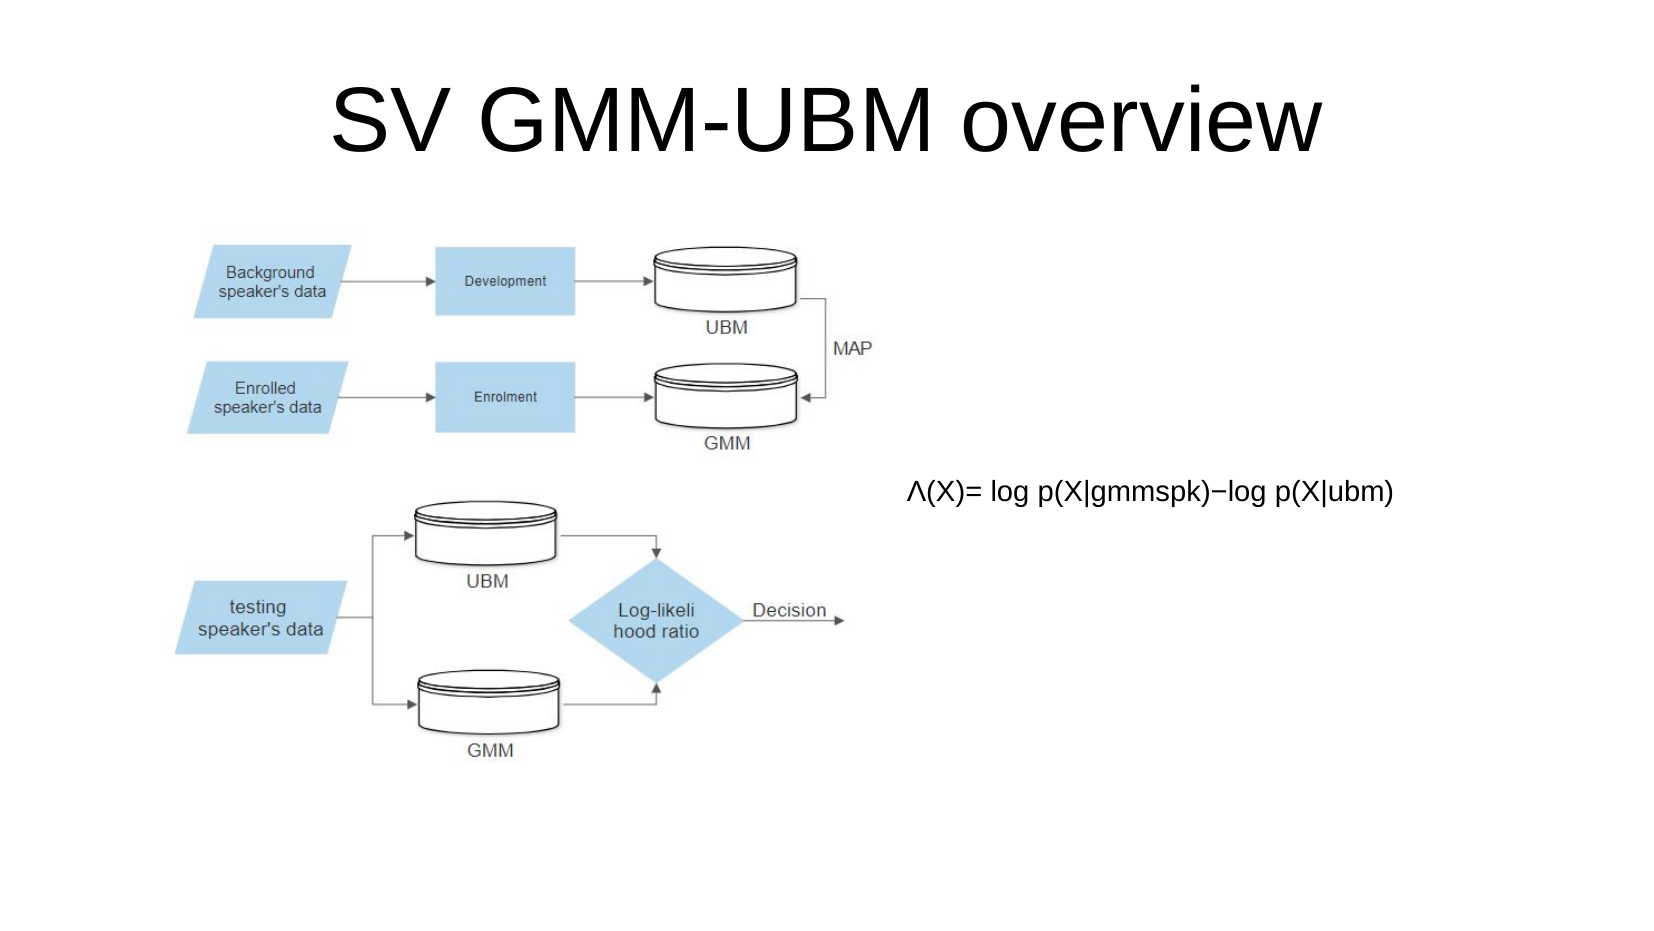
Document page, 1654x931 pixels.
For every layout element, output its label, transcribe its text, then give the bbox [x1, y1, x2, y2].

picture [167, 227, 886, 768]
text_box Λ(X)= log p(X|gmmspk)−log p(X|ubm) [892, 465, 1487, 564]
text_box SV GMM-UBM overview [82, 37, 1571, 193]
